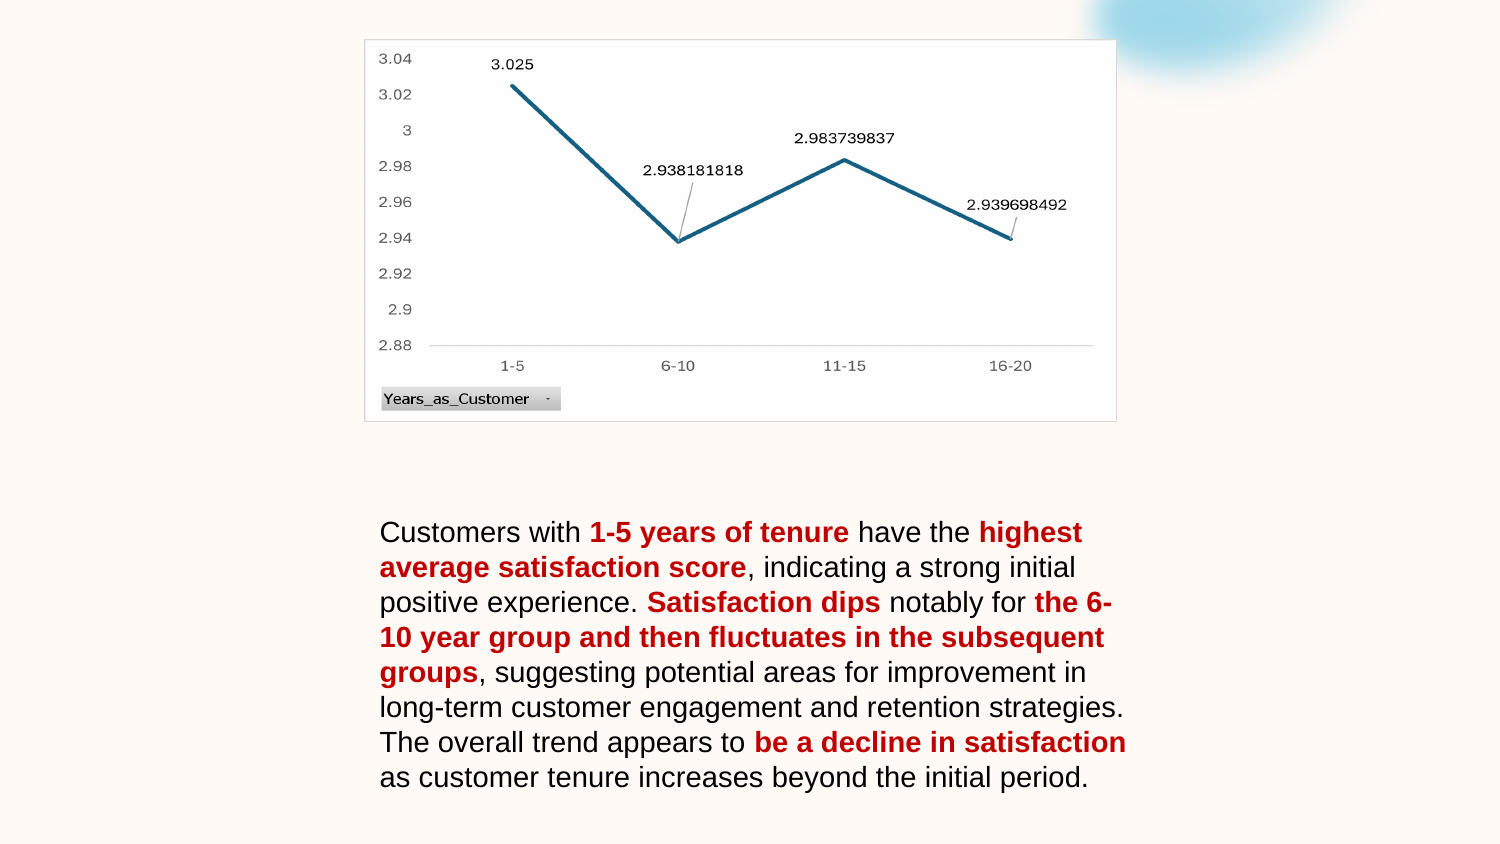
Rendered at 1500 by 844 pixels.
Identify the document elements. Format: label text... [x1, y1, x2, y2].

text_box Customers with 1-5 years of tenure have the highest average satisfaction score, indicating a strong initial positive experience. Satisfaction dips notably for the 6-10 year group and then fluctuates in the subsequent groups, suggesting potential areas for improvement in long-term customer engagement and retention strategies. The overall trend appears to be a decline in satisfaction as customer tenure increases beyond the initial period. [364, 506, 1143, 801]
picture [364, 0, 1475, 423]
